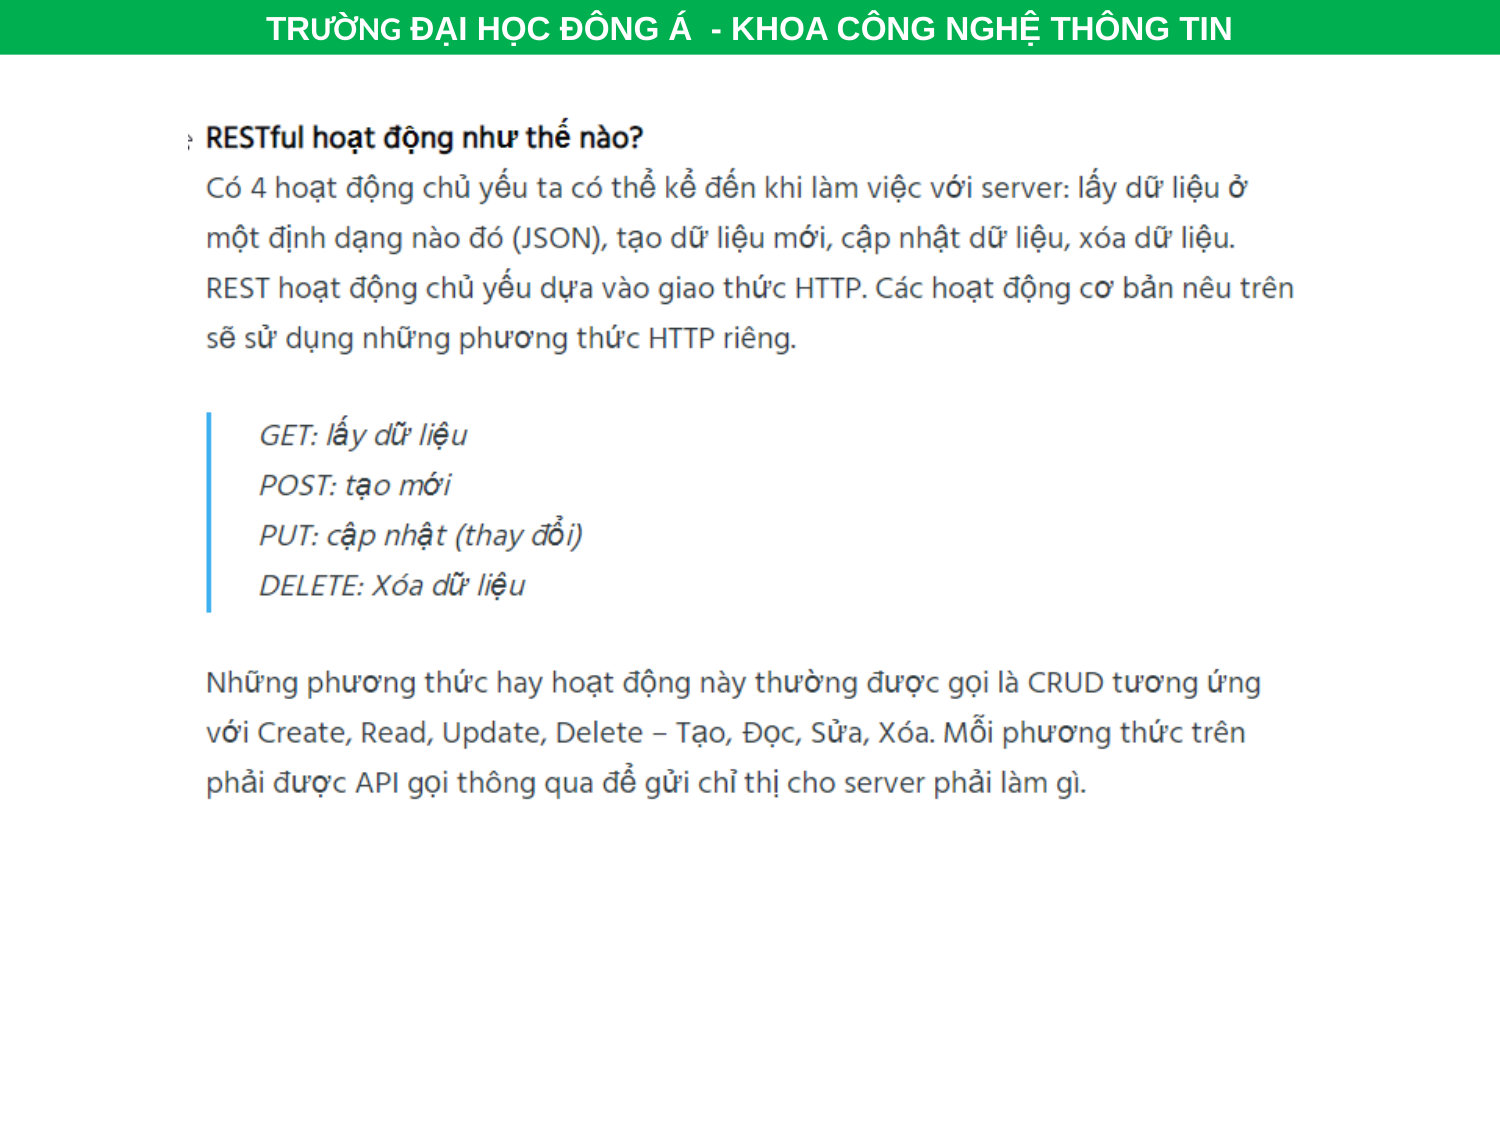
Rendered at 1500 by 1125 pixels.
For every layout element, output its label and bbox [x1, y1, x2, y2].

picture [188, 112, 1312, 818]
